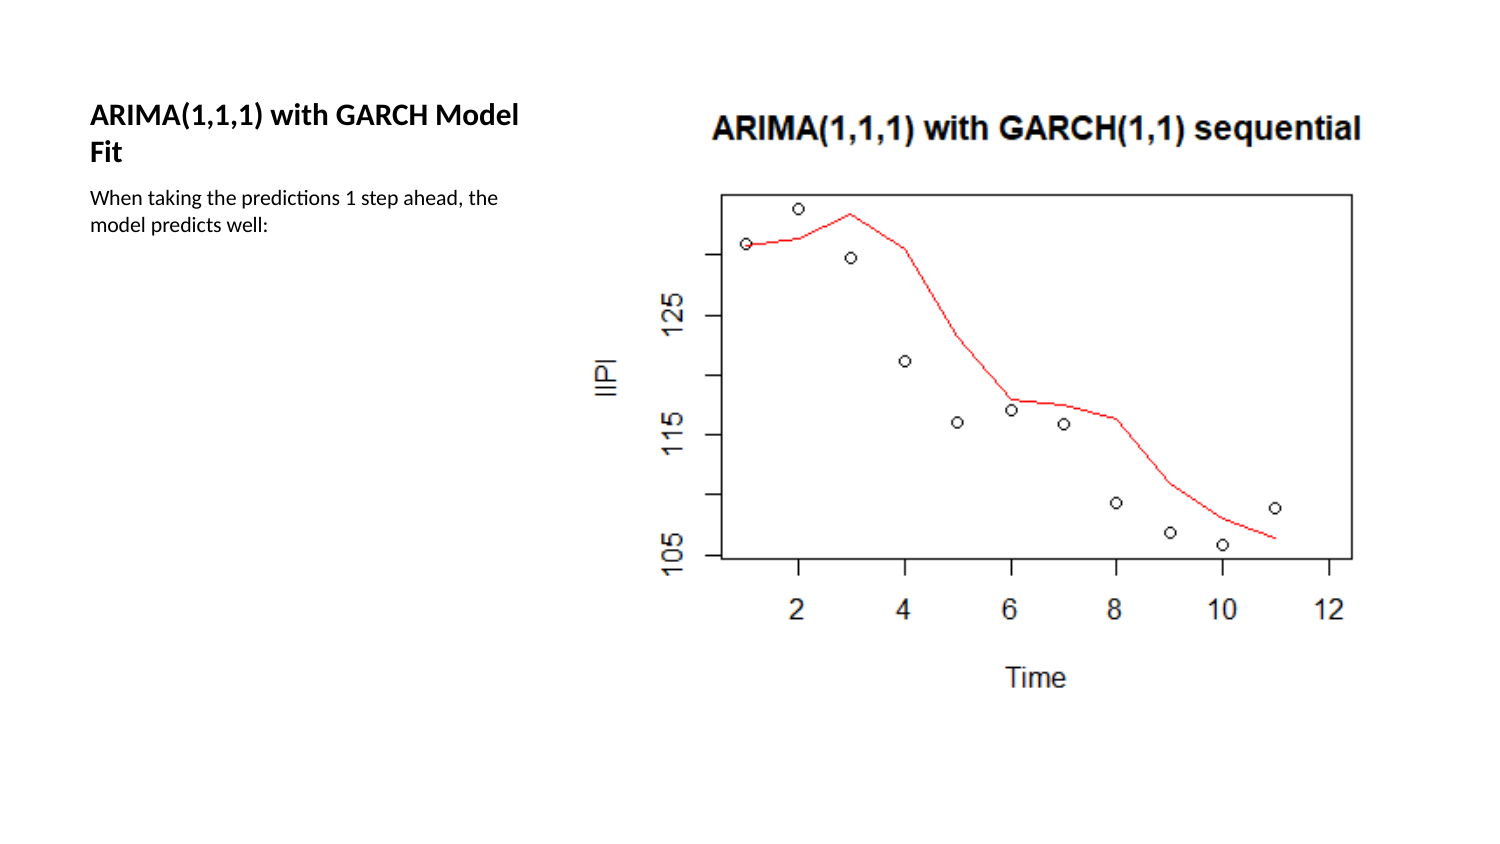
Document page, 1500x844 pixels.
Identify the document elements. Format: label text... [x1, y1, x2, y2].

picture [585, 58, 1424, 730]
title ARIMA(1,1,1) with GARCH Model Fit [75, 33, 569, 176]
list When taking the predictions 1 step ahead, the model predicts well: [75, 176, 569, 754]
